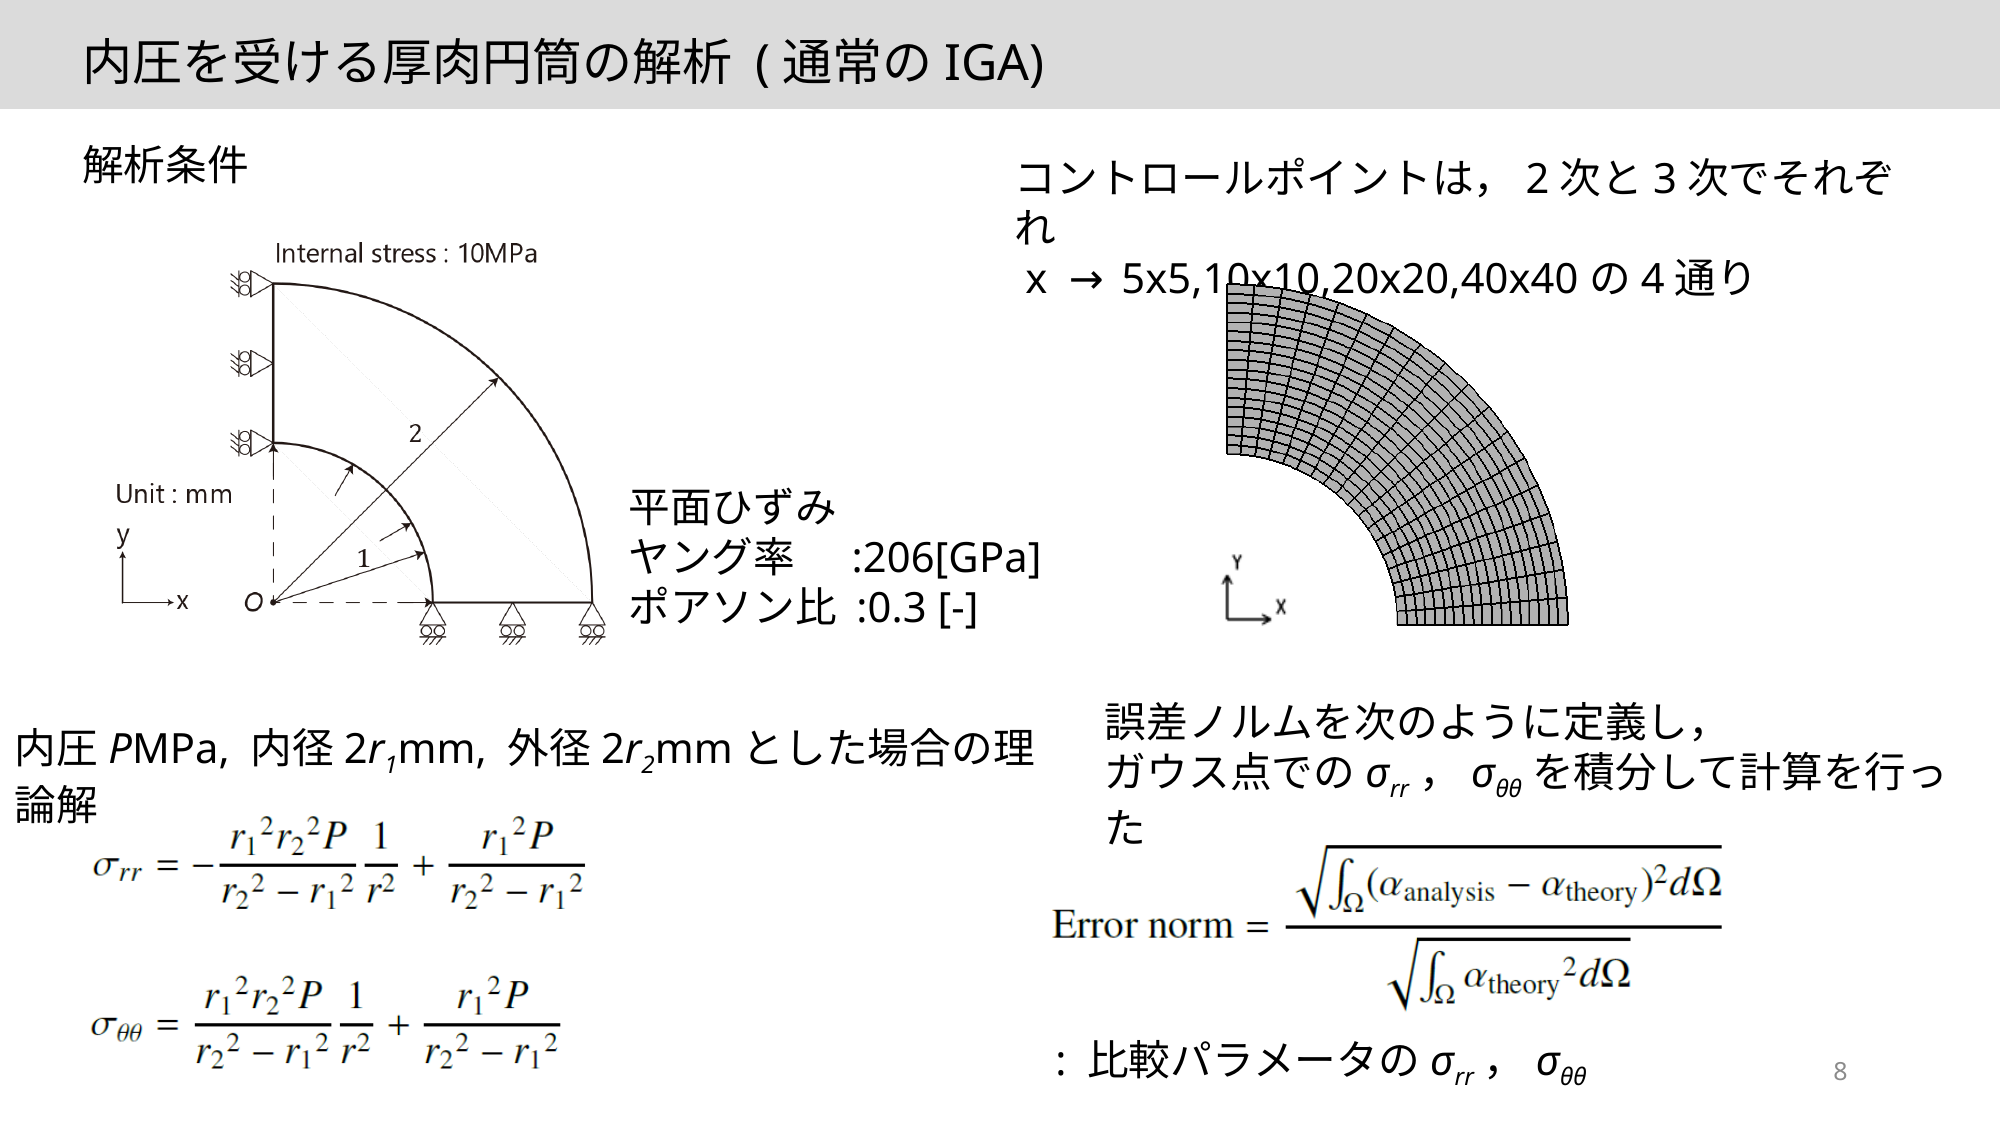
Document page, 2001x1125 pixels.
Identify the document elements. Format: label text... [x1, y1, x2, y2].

text_box 内圧を受ける厚肉円筒の解析 (通常のIGA) [67, 23, 1933, 99]
text_box 内圧PMPa, 内径2r1mm, 外径2r2mmとした場合の理論解 [0, 714, 1063, 836]
picture [1040, 824, 1754, 1028]
text_box [0, 0, 2000, 109]
picture [1185, 165, 1686, 645]
picture [114, 239, 615, 645]
text_box 解析条件 [67, 131, 365, 197]
text_box 誤差ノルムを次のように定義し， ガウス点でのσrr，σθθを積分して計算を行った [1090, 687, 1971, 910]
slide_number 8 [1412, 1042, 1863, 1103]
text_box 平面ひずみ ヤング率 :206[GPa] ポアソン比 :0.3 [-] [615, 473, 1129, 639]
picture [67, 799, 599, 1089]
